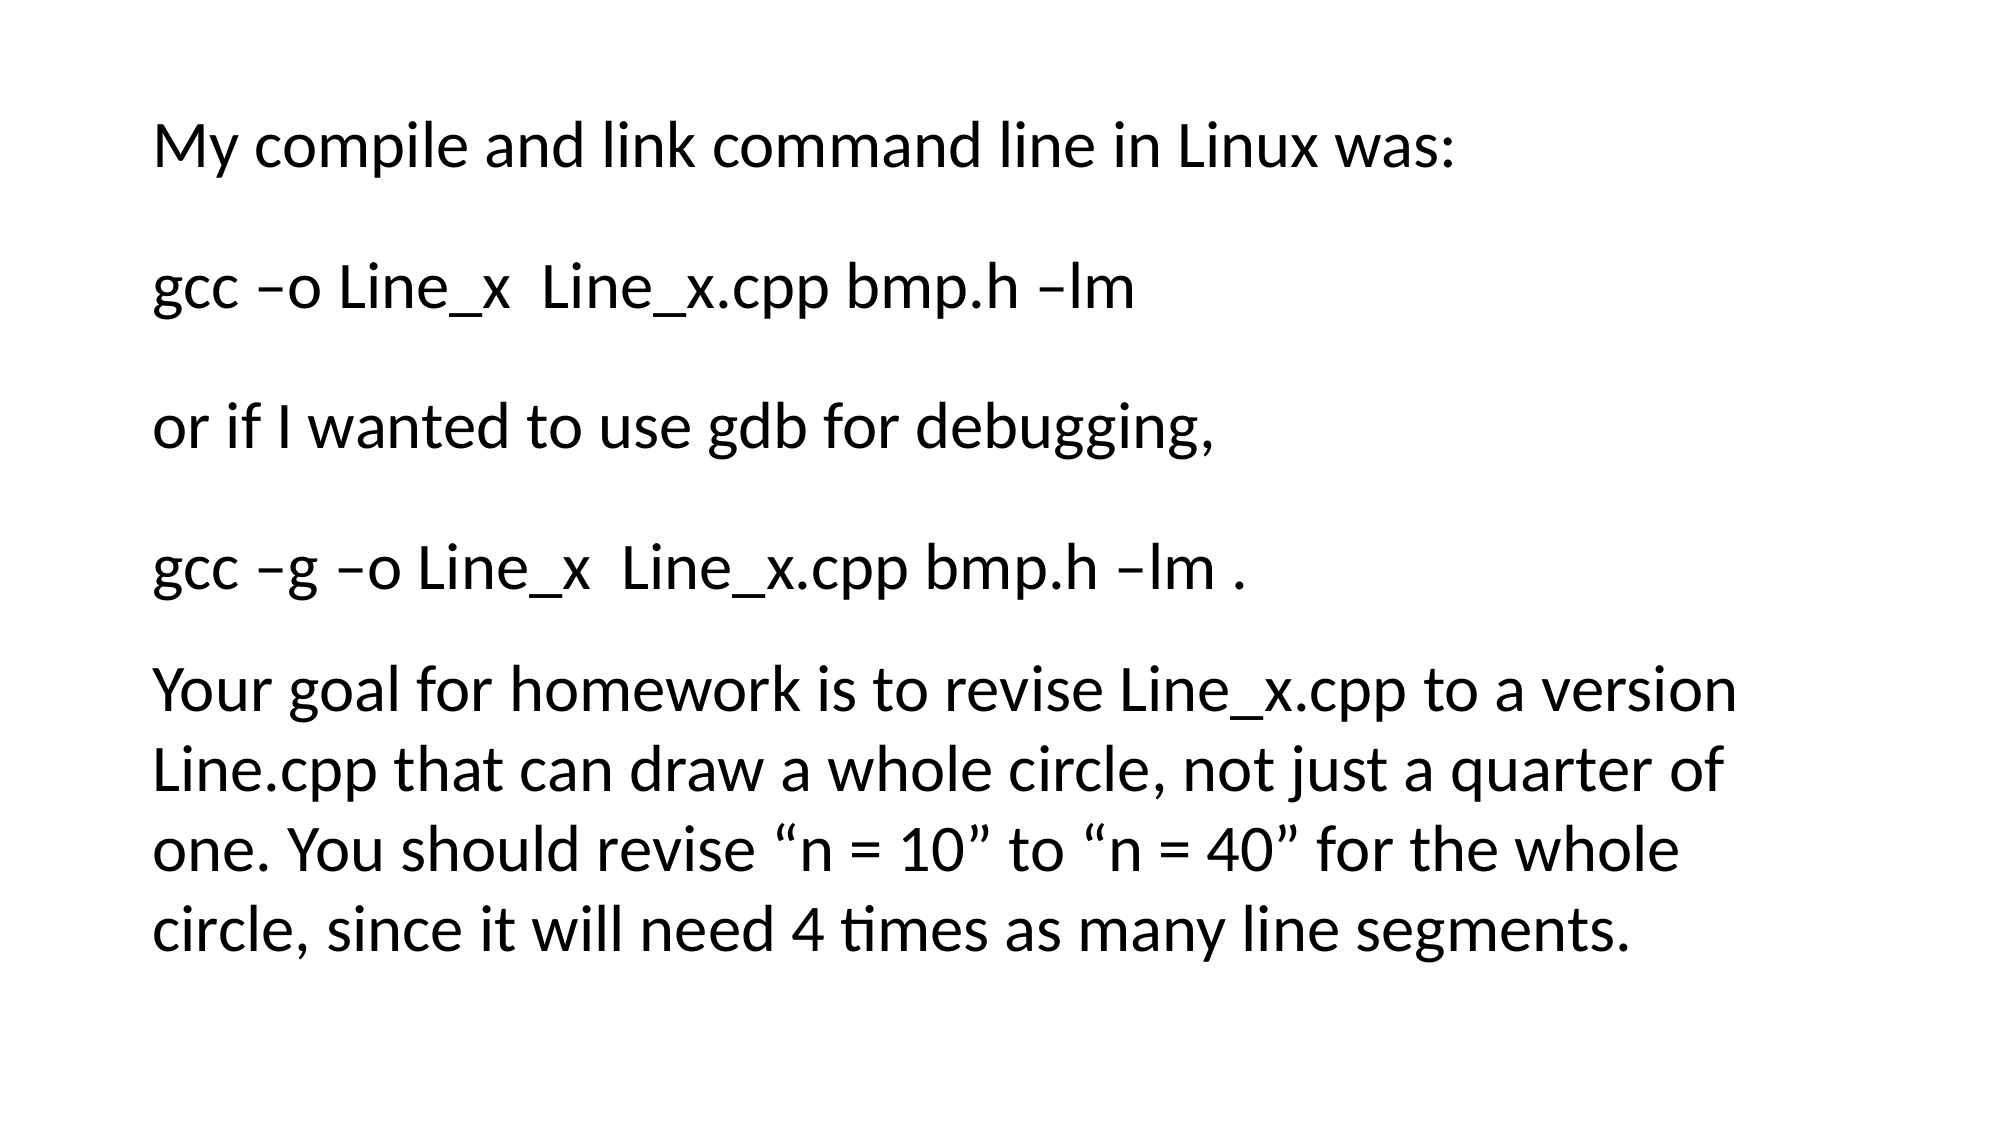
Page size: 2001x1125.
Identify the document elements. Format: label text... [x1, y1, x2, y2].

list My compile and link command line in Linux was: gcc –o Line_x Line_x.cpp bmp.h –lm or if I wanted to use gdb for debugging, gcc –g –o Line_x Line_x.cpp bmp.h –lm . Your goal for homework is to revise Line_x.cpp to a version Line.cpp that can draw a whole circle, not just a quarter of one. You should revise “n = 10” to “n = 40” for the whole circle, since it will need 4 times as many line segments. [137, 53, 1863, 1010]
